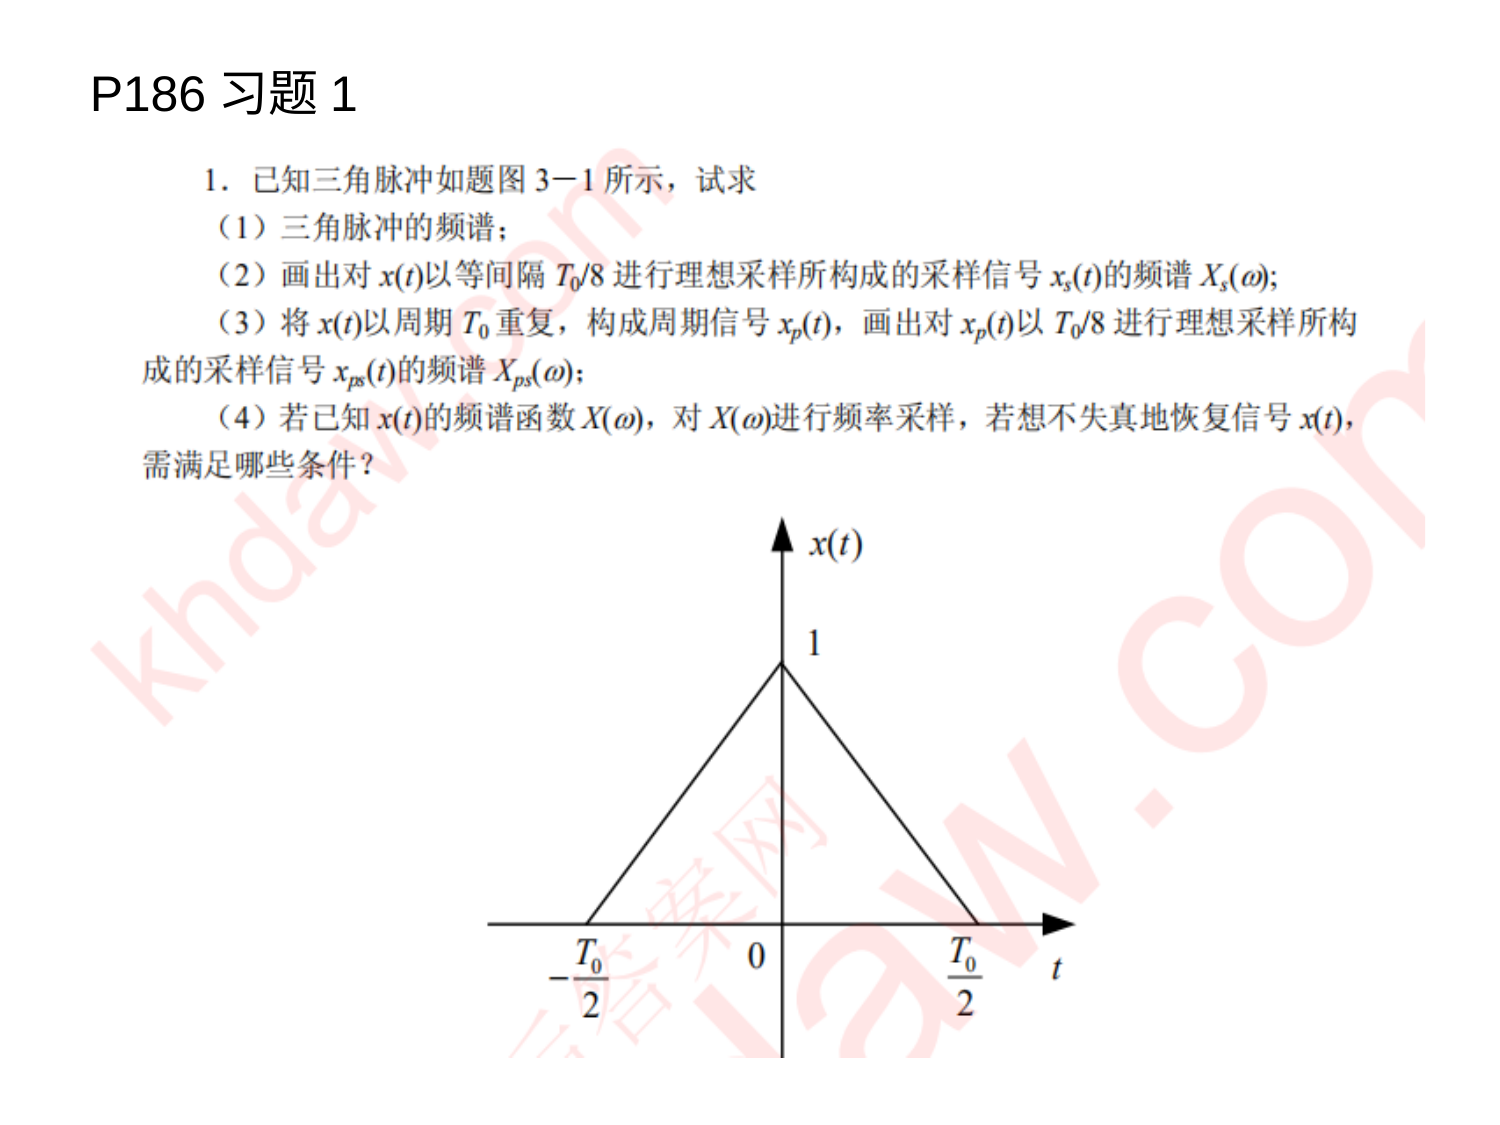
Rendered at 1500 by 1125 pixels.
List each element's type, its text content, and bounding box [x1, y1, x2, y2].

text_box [74, 138, 1426, 1058]
title P186习题1 [74, 44, 1426, 138]
